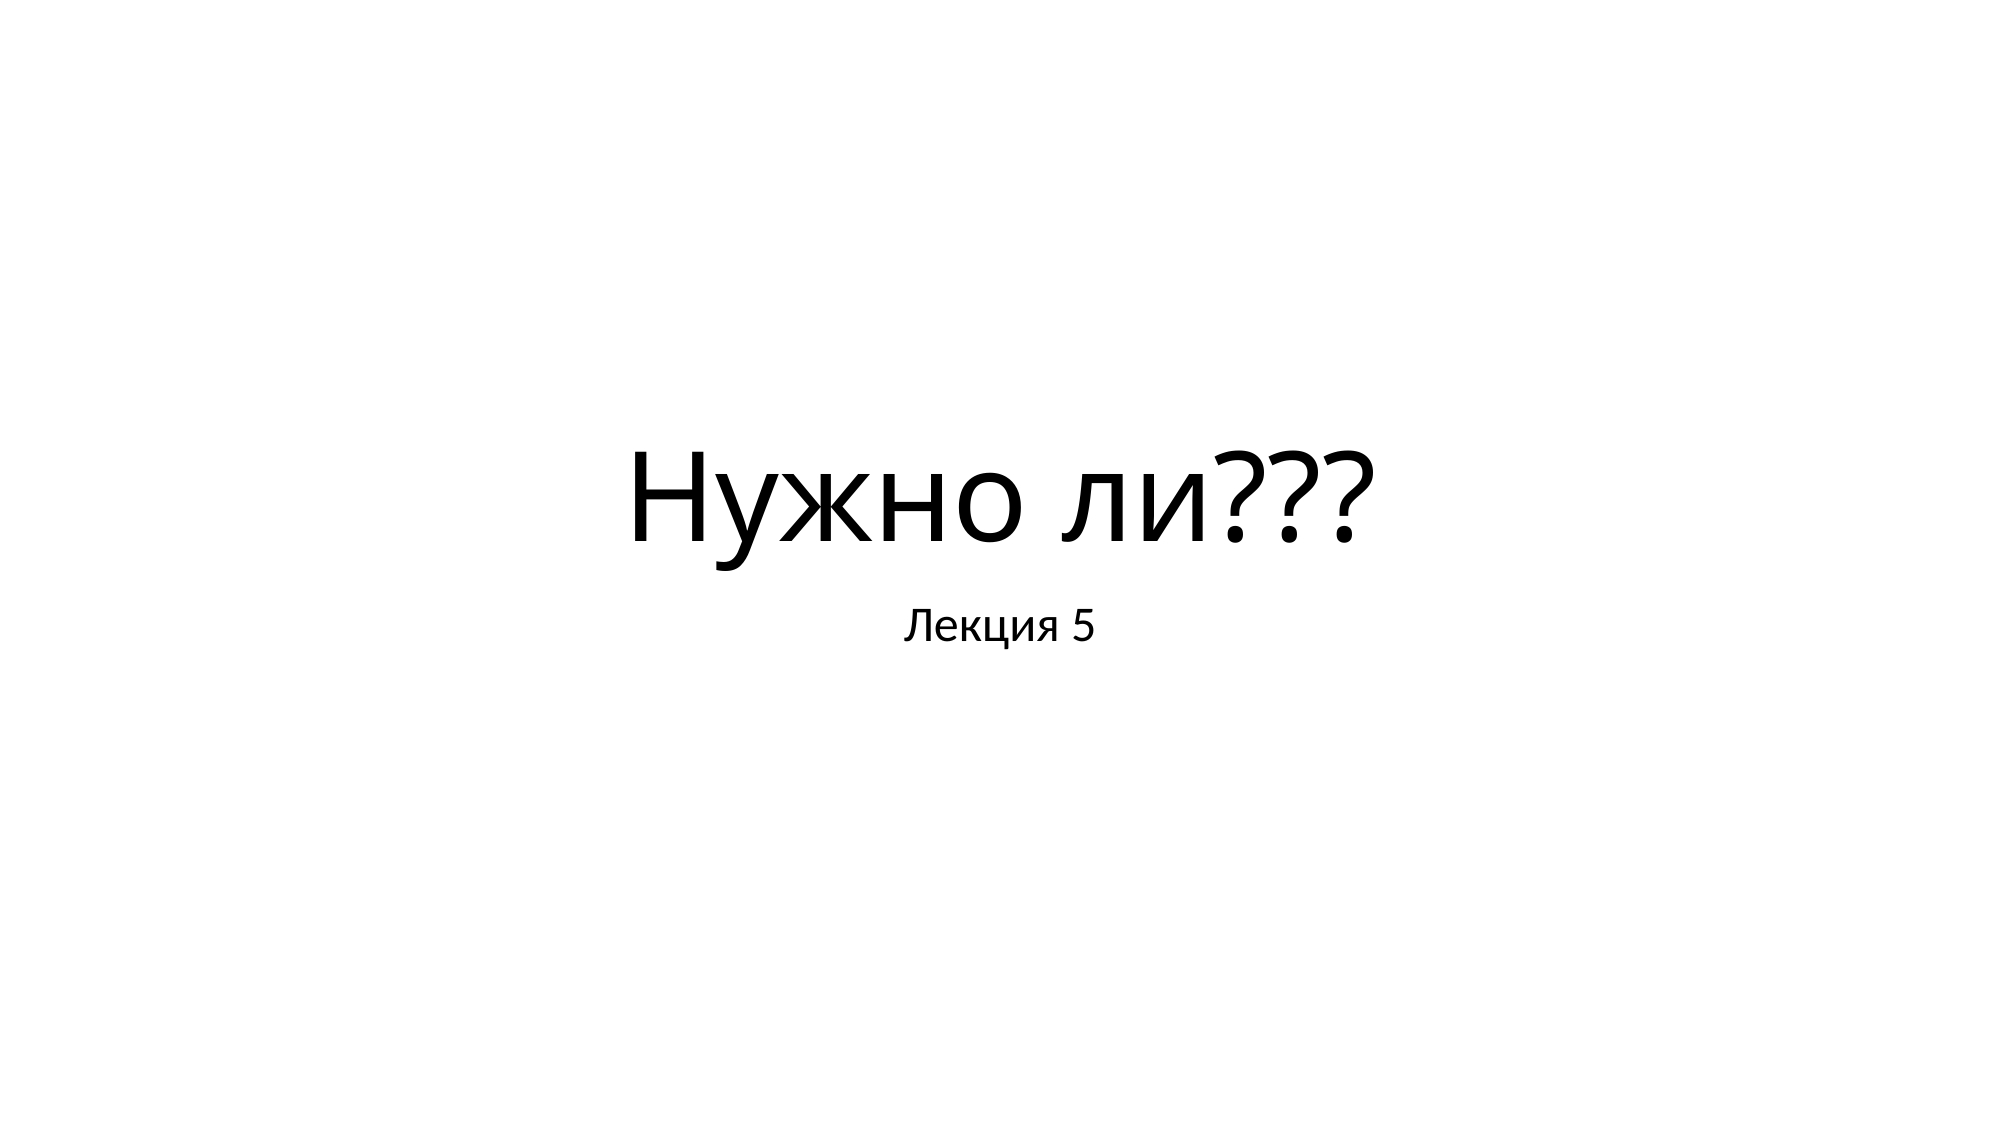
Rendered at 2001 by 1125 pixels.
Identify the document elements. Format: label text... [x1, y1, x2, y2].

subtitle Лекция 5 [249, 590, 1750, 863]
title Нужно ли??? [249, 184, 1750, 576]
